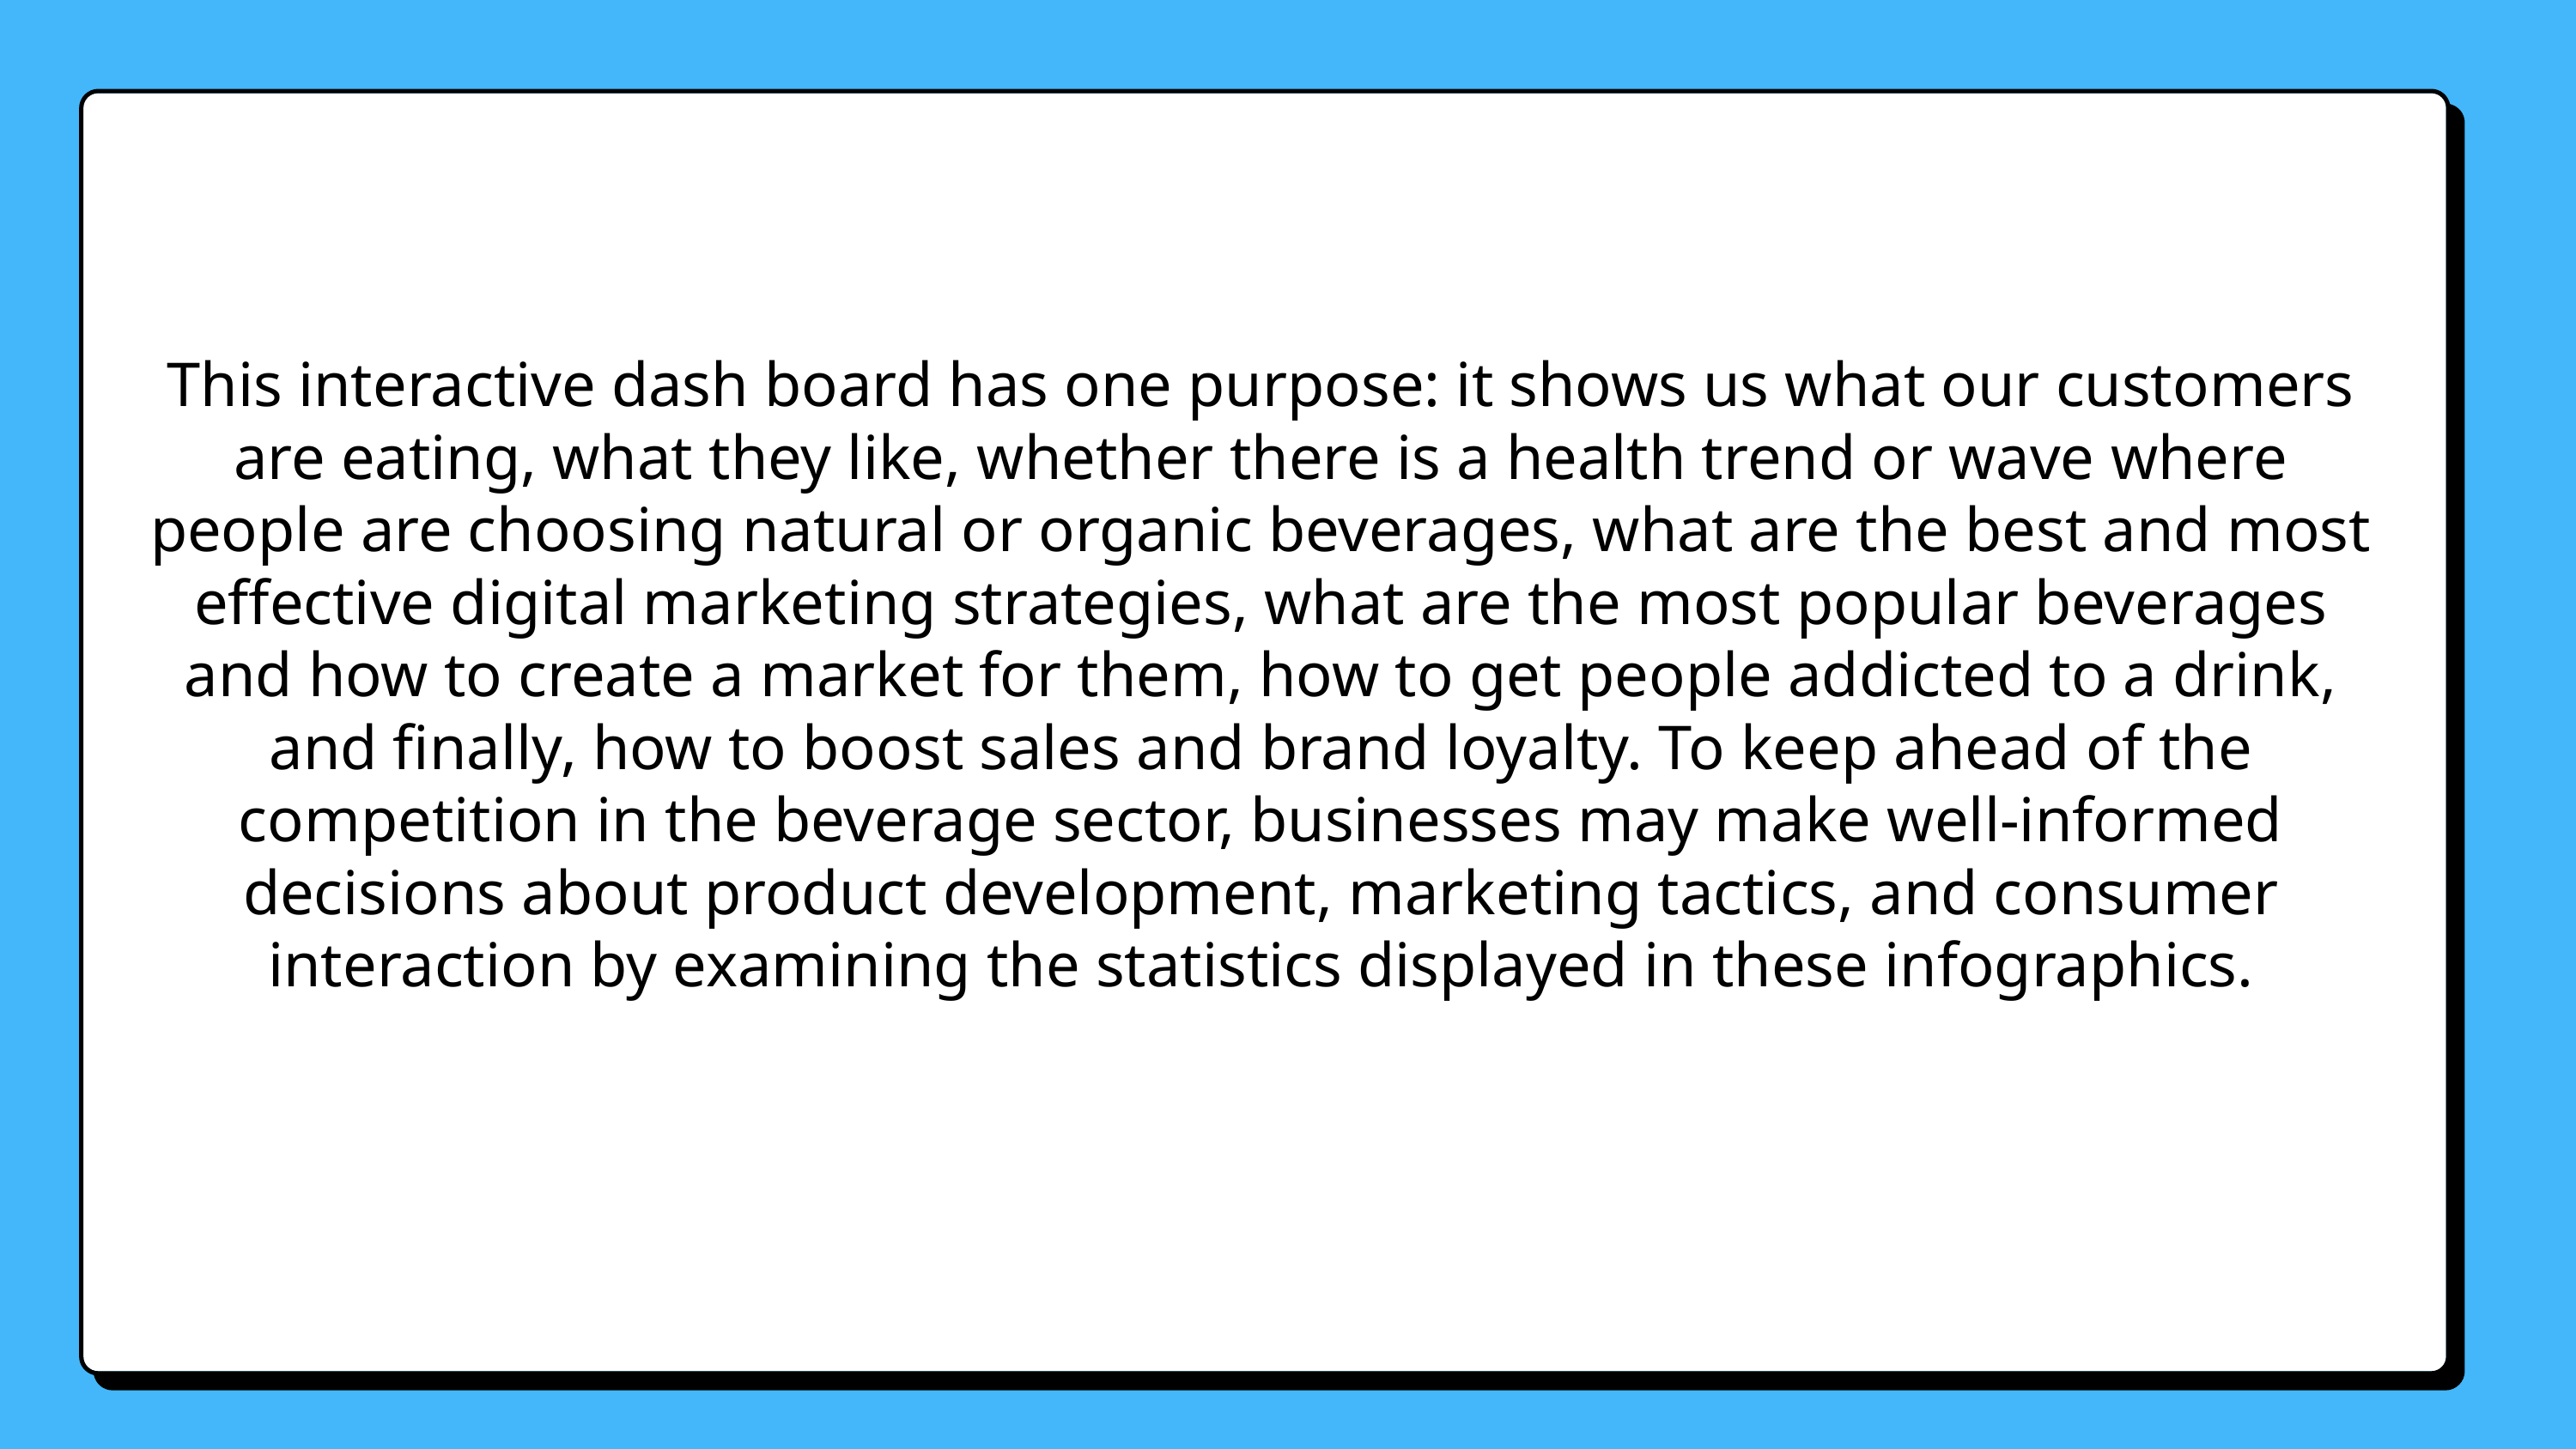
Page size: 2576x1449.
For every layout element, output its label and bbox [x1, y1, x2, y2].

text_box [78, 88, 2465, 1391]
